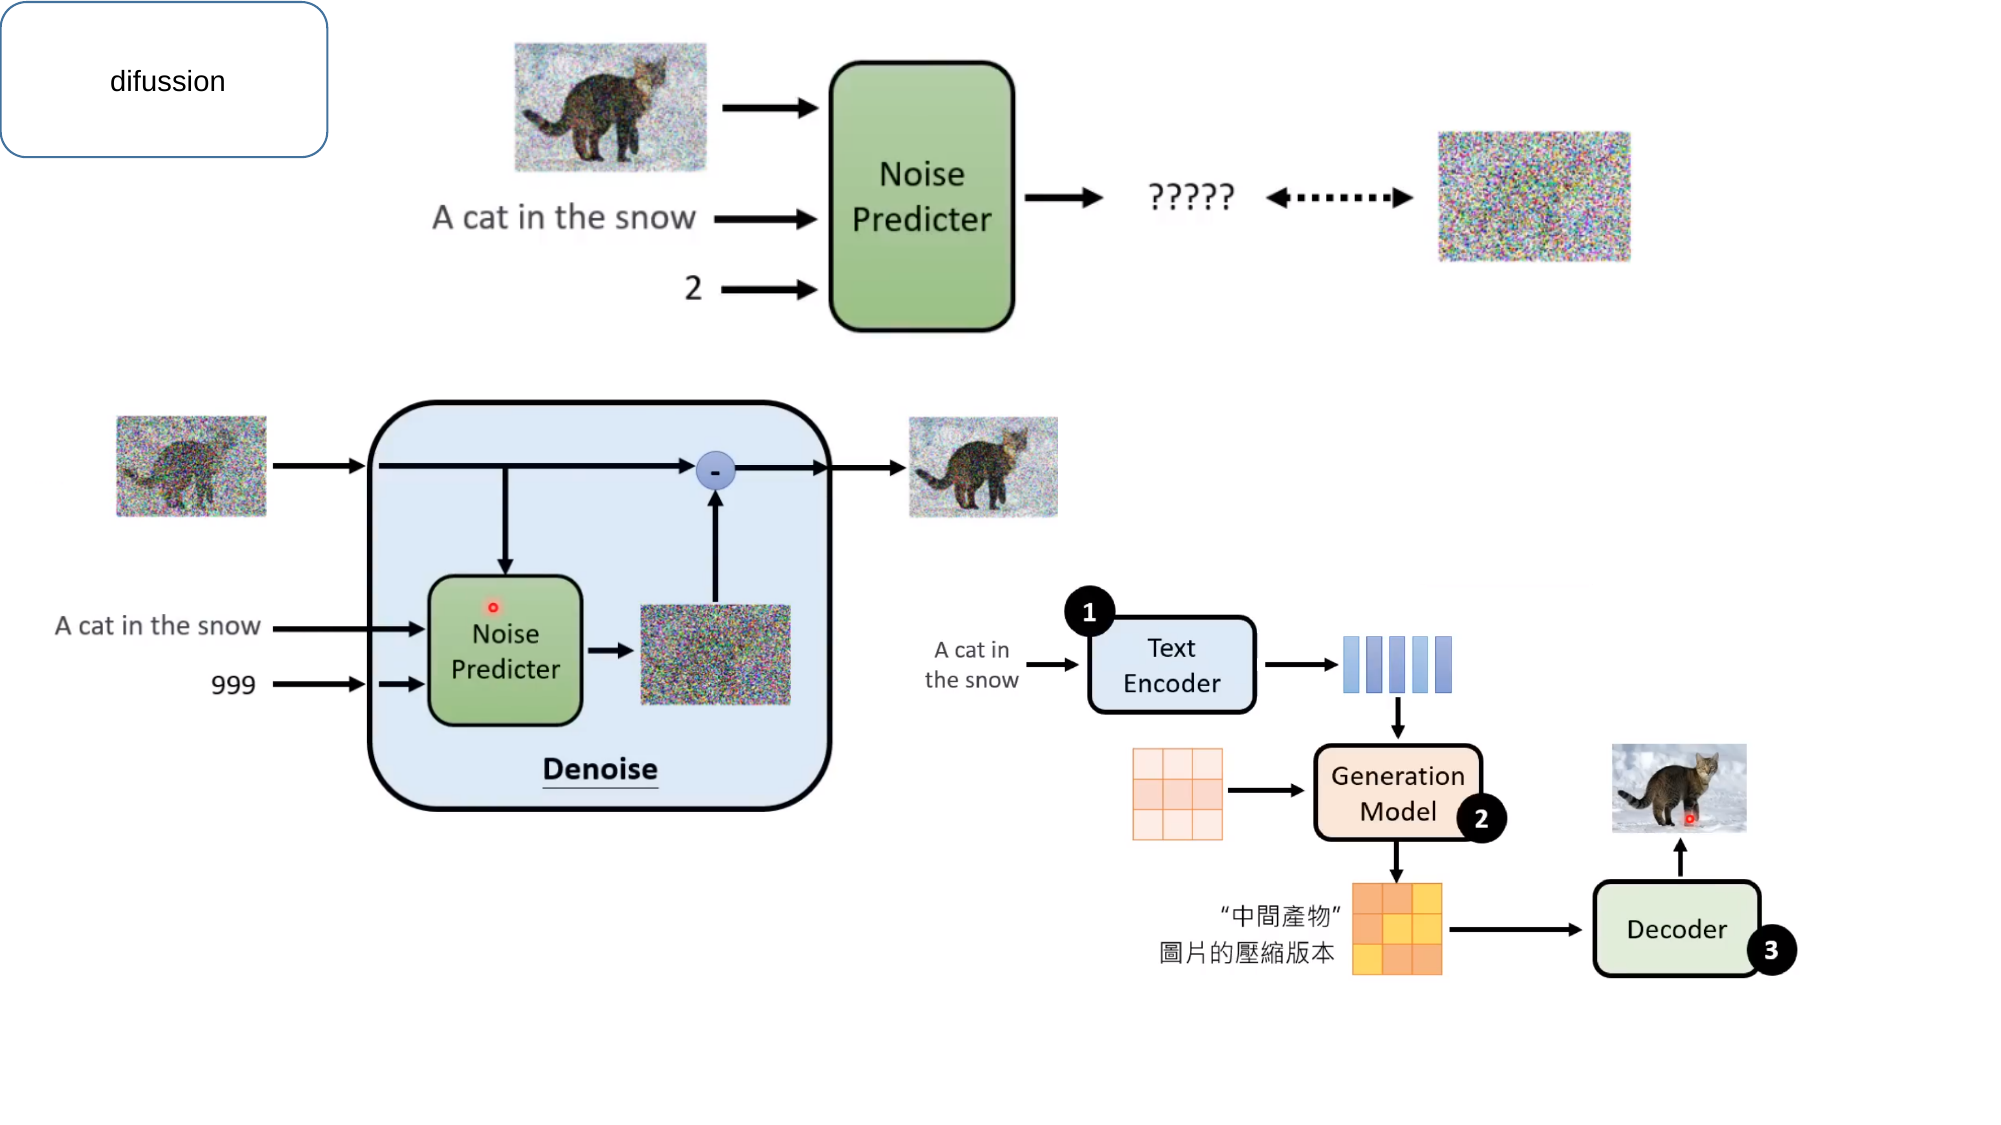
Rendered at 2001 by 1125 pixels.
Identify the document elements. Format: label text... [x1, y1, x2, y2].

text_box difussion [0, 0, 329, 159]
picture [22, 393, 1800, 989]
picture [418, 27, 1640, 339]
